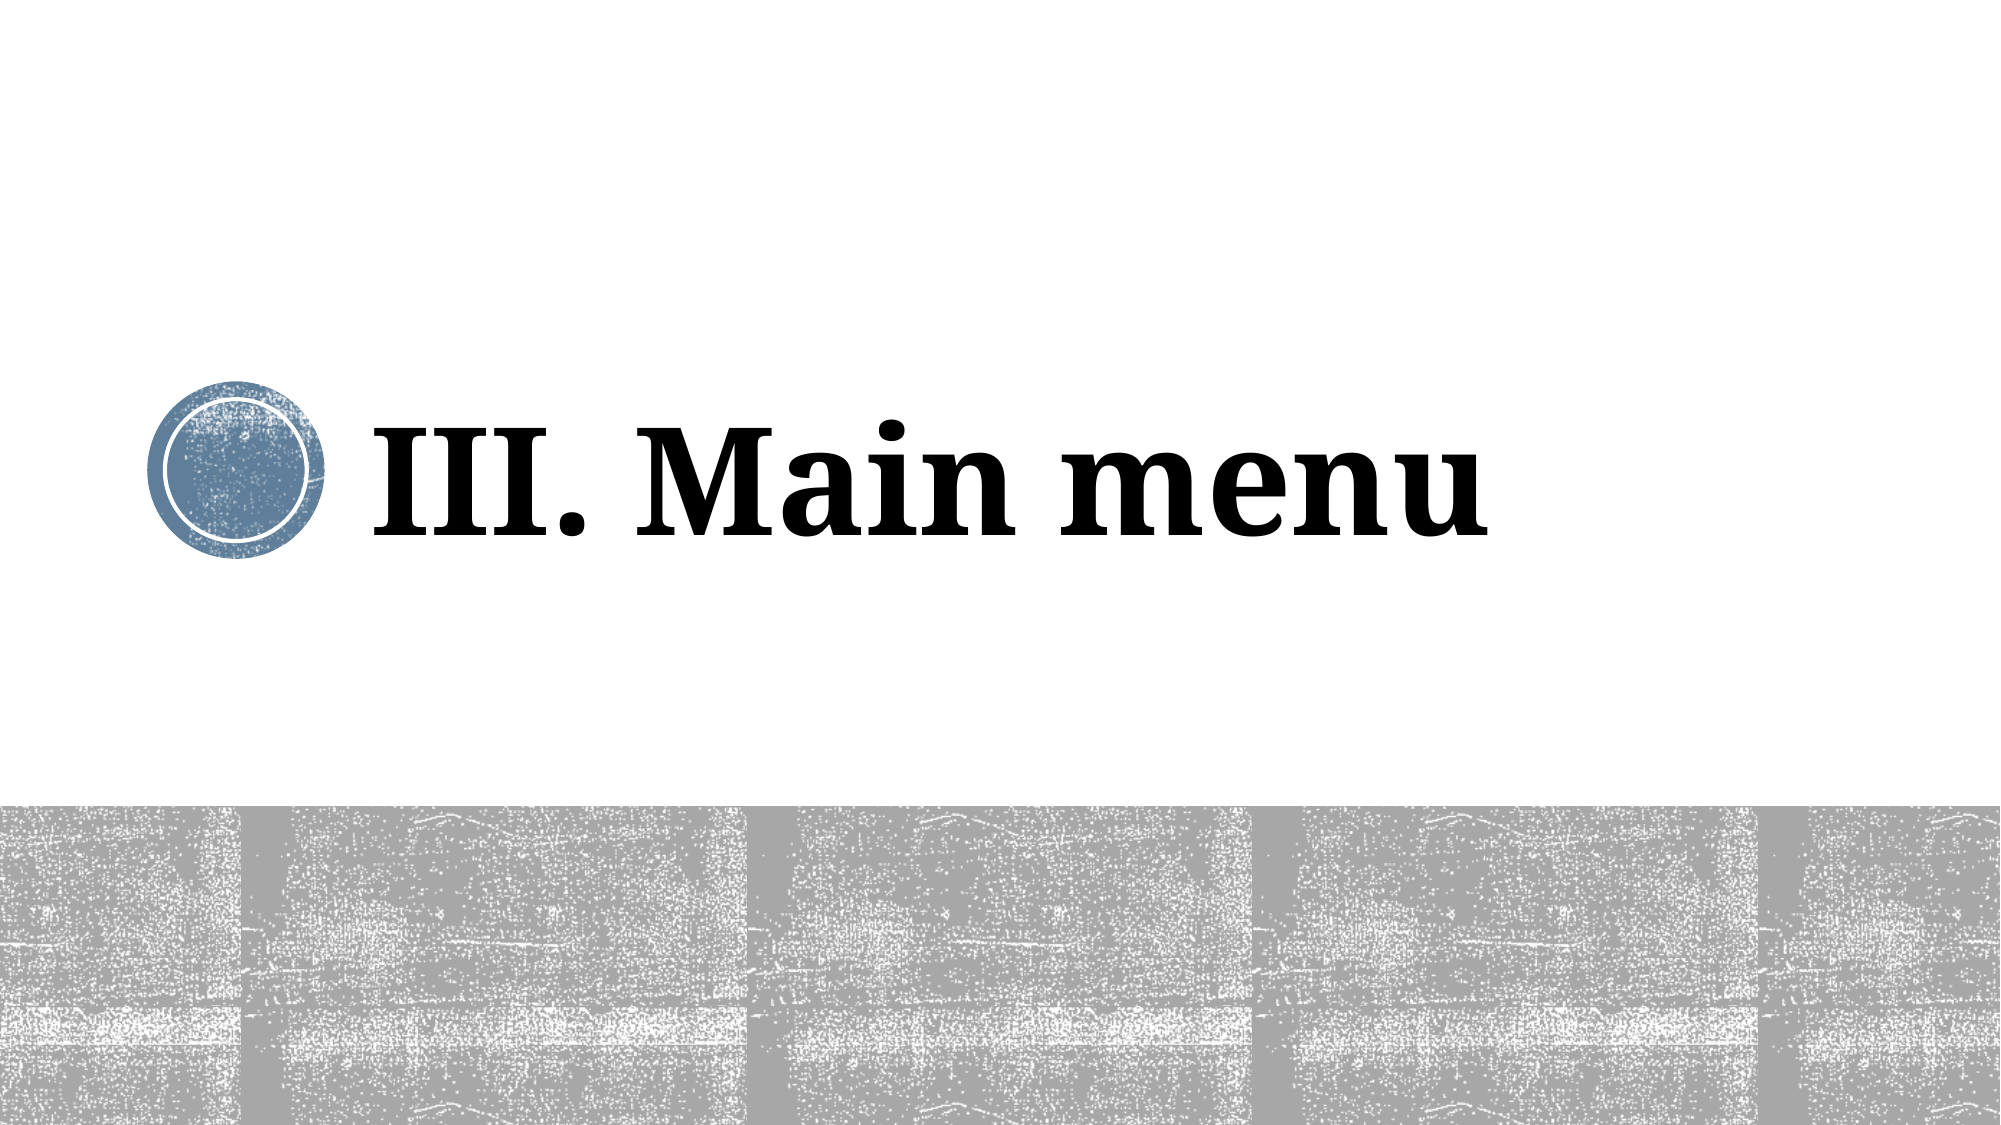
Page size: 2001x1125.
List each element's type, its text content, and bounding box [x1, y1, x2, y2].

table_cell SAMT-27629 SAM2-STG2-BO-VN: Cronjob vn-bulkFetchConsignmentUpdateJob is not working [0, 806, 2000, 1125]
picture [147, 381, 325, 559]
title III. Main menu [355, 201, 1878, 779]
